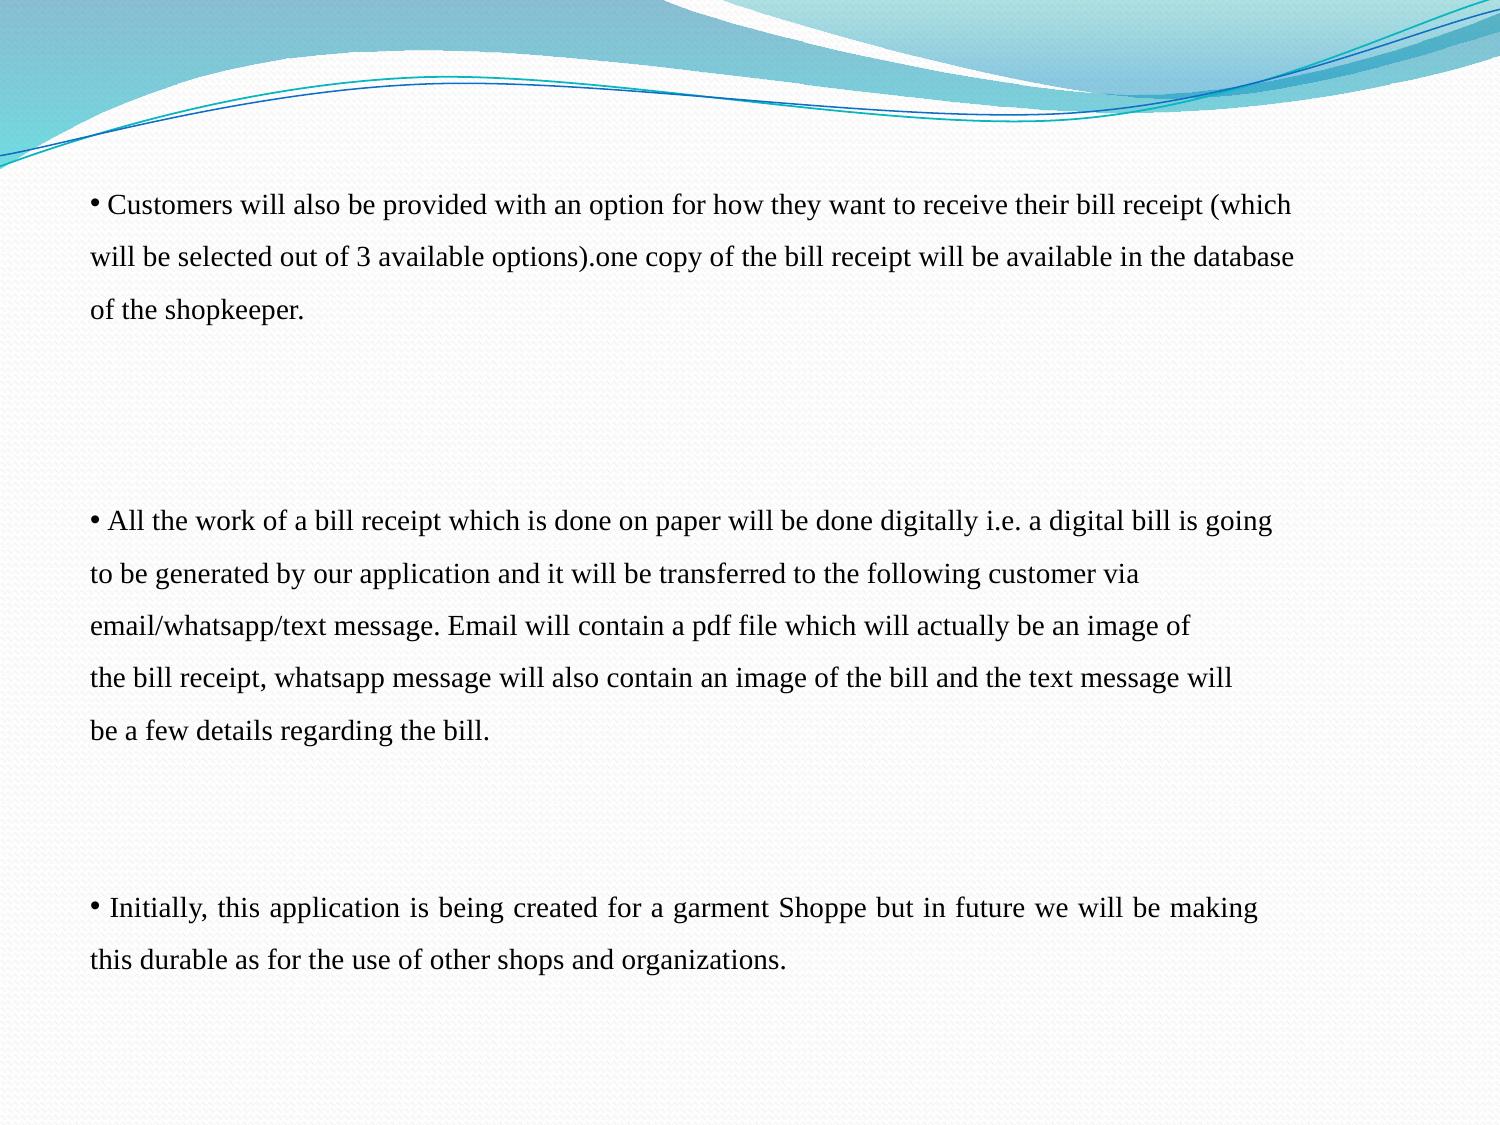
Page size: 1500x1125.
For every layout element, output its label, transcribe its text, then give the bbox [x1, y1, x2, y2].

text_box Initially, this application is being created for a garment Shoppe but in future we will be making this durable as for the use of other shops and organizations. [74, 863, 1275, 983]
text_box Customers will also be provided with an option for how they want to receive their bill receipt (which will be selected out of 3 available options).one copy of the bill receipt will be available in the database of the shopkeeper. [74, 160, 1500, 333]
text_box All the work of a bill receipt which is done on paper will be done digitally i.e. a digital bill is going to be generated by our application and it will be transferred to the following customer via email/whatsapp/text message. Email will contain a pdf file which will actually be an image of the bill receipt, whatsapp message will also contain an image of the bill and the text message will be a few details regarding the bill. [74, 476, 1500, 754]
